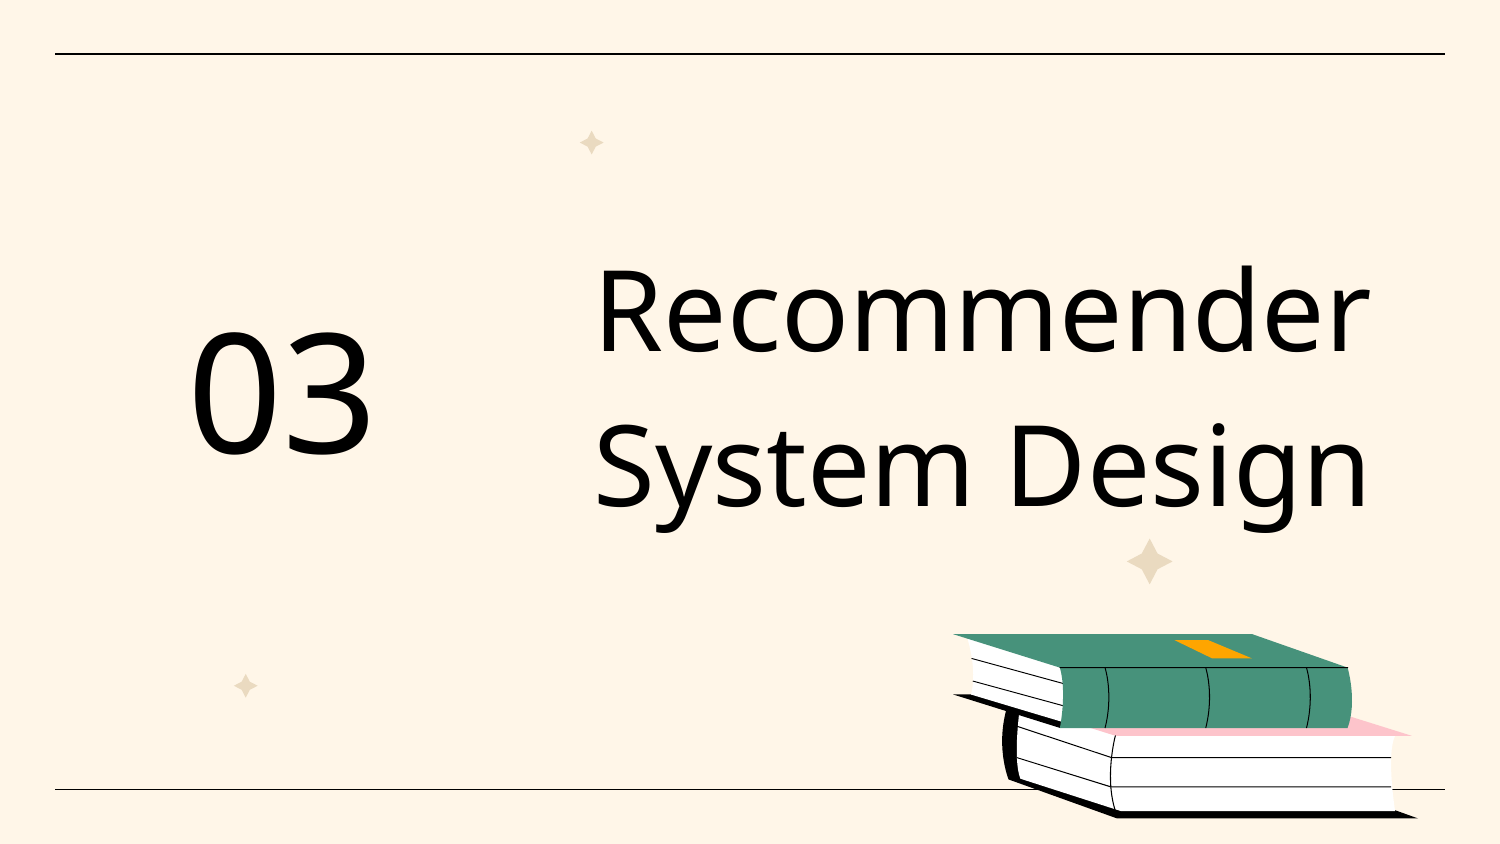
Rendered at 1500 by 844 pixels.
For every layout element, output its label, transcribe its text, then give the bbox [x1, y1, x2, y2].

title 03 [172, 272, 580, 476]
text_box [953, 633, 1419, 819]
text_box [579, 130, 604, 155]
text_box [1126, 538, 1173, 585]
subtitle Recommender System Design [578, 297, 1408, 544]
text_box [233, 673, 258, 698]
